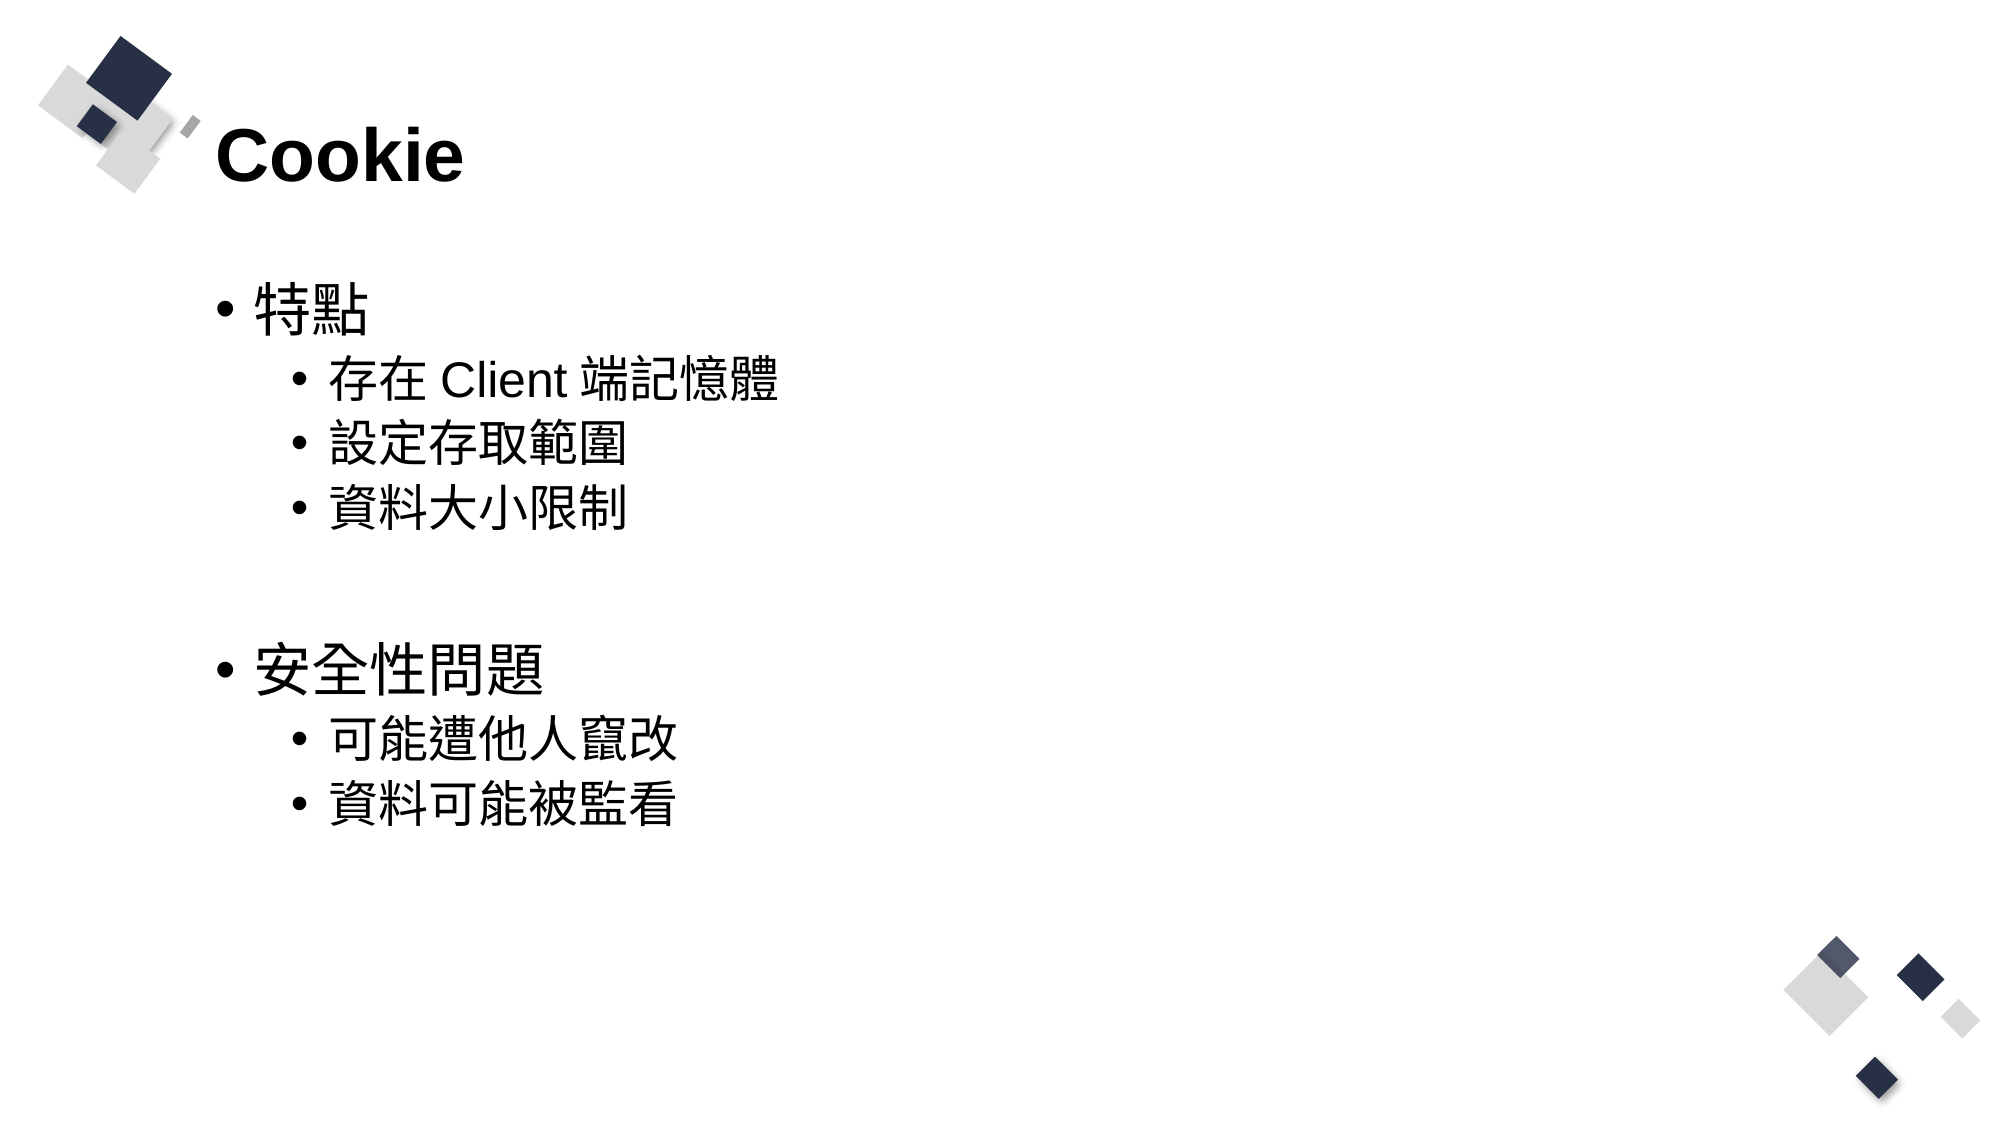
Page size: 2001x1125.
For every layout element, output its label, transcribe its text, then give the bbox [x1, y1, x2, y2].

title Cookie [200, 59, 1783, 255]
list 特點 存在Client端記憶體 設定存取範圍 資料大小限制 安全性問題 可能遭他人竄改 資料可能被監看 [200, 273, 1783, 1014]
